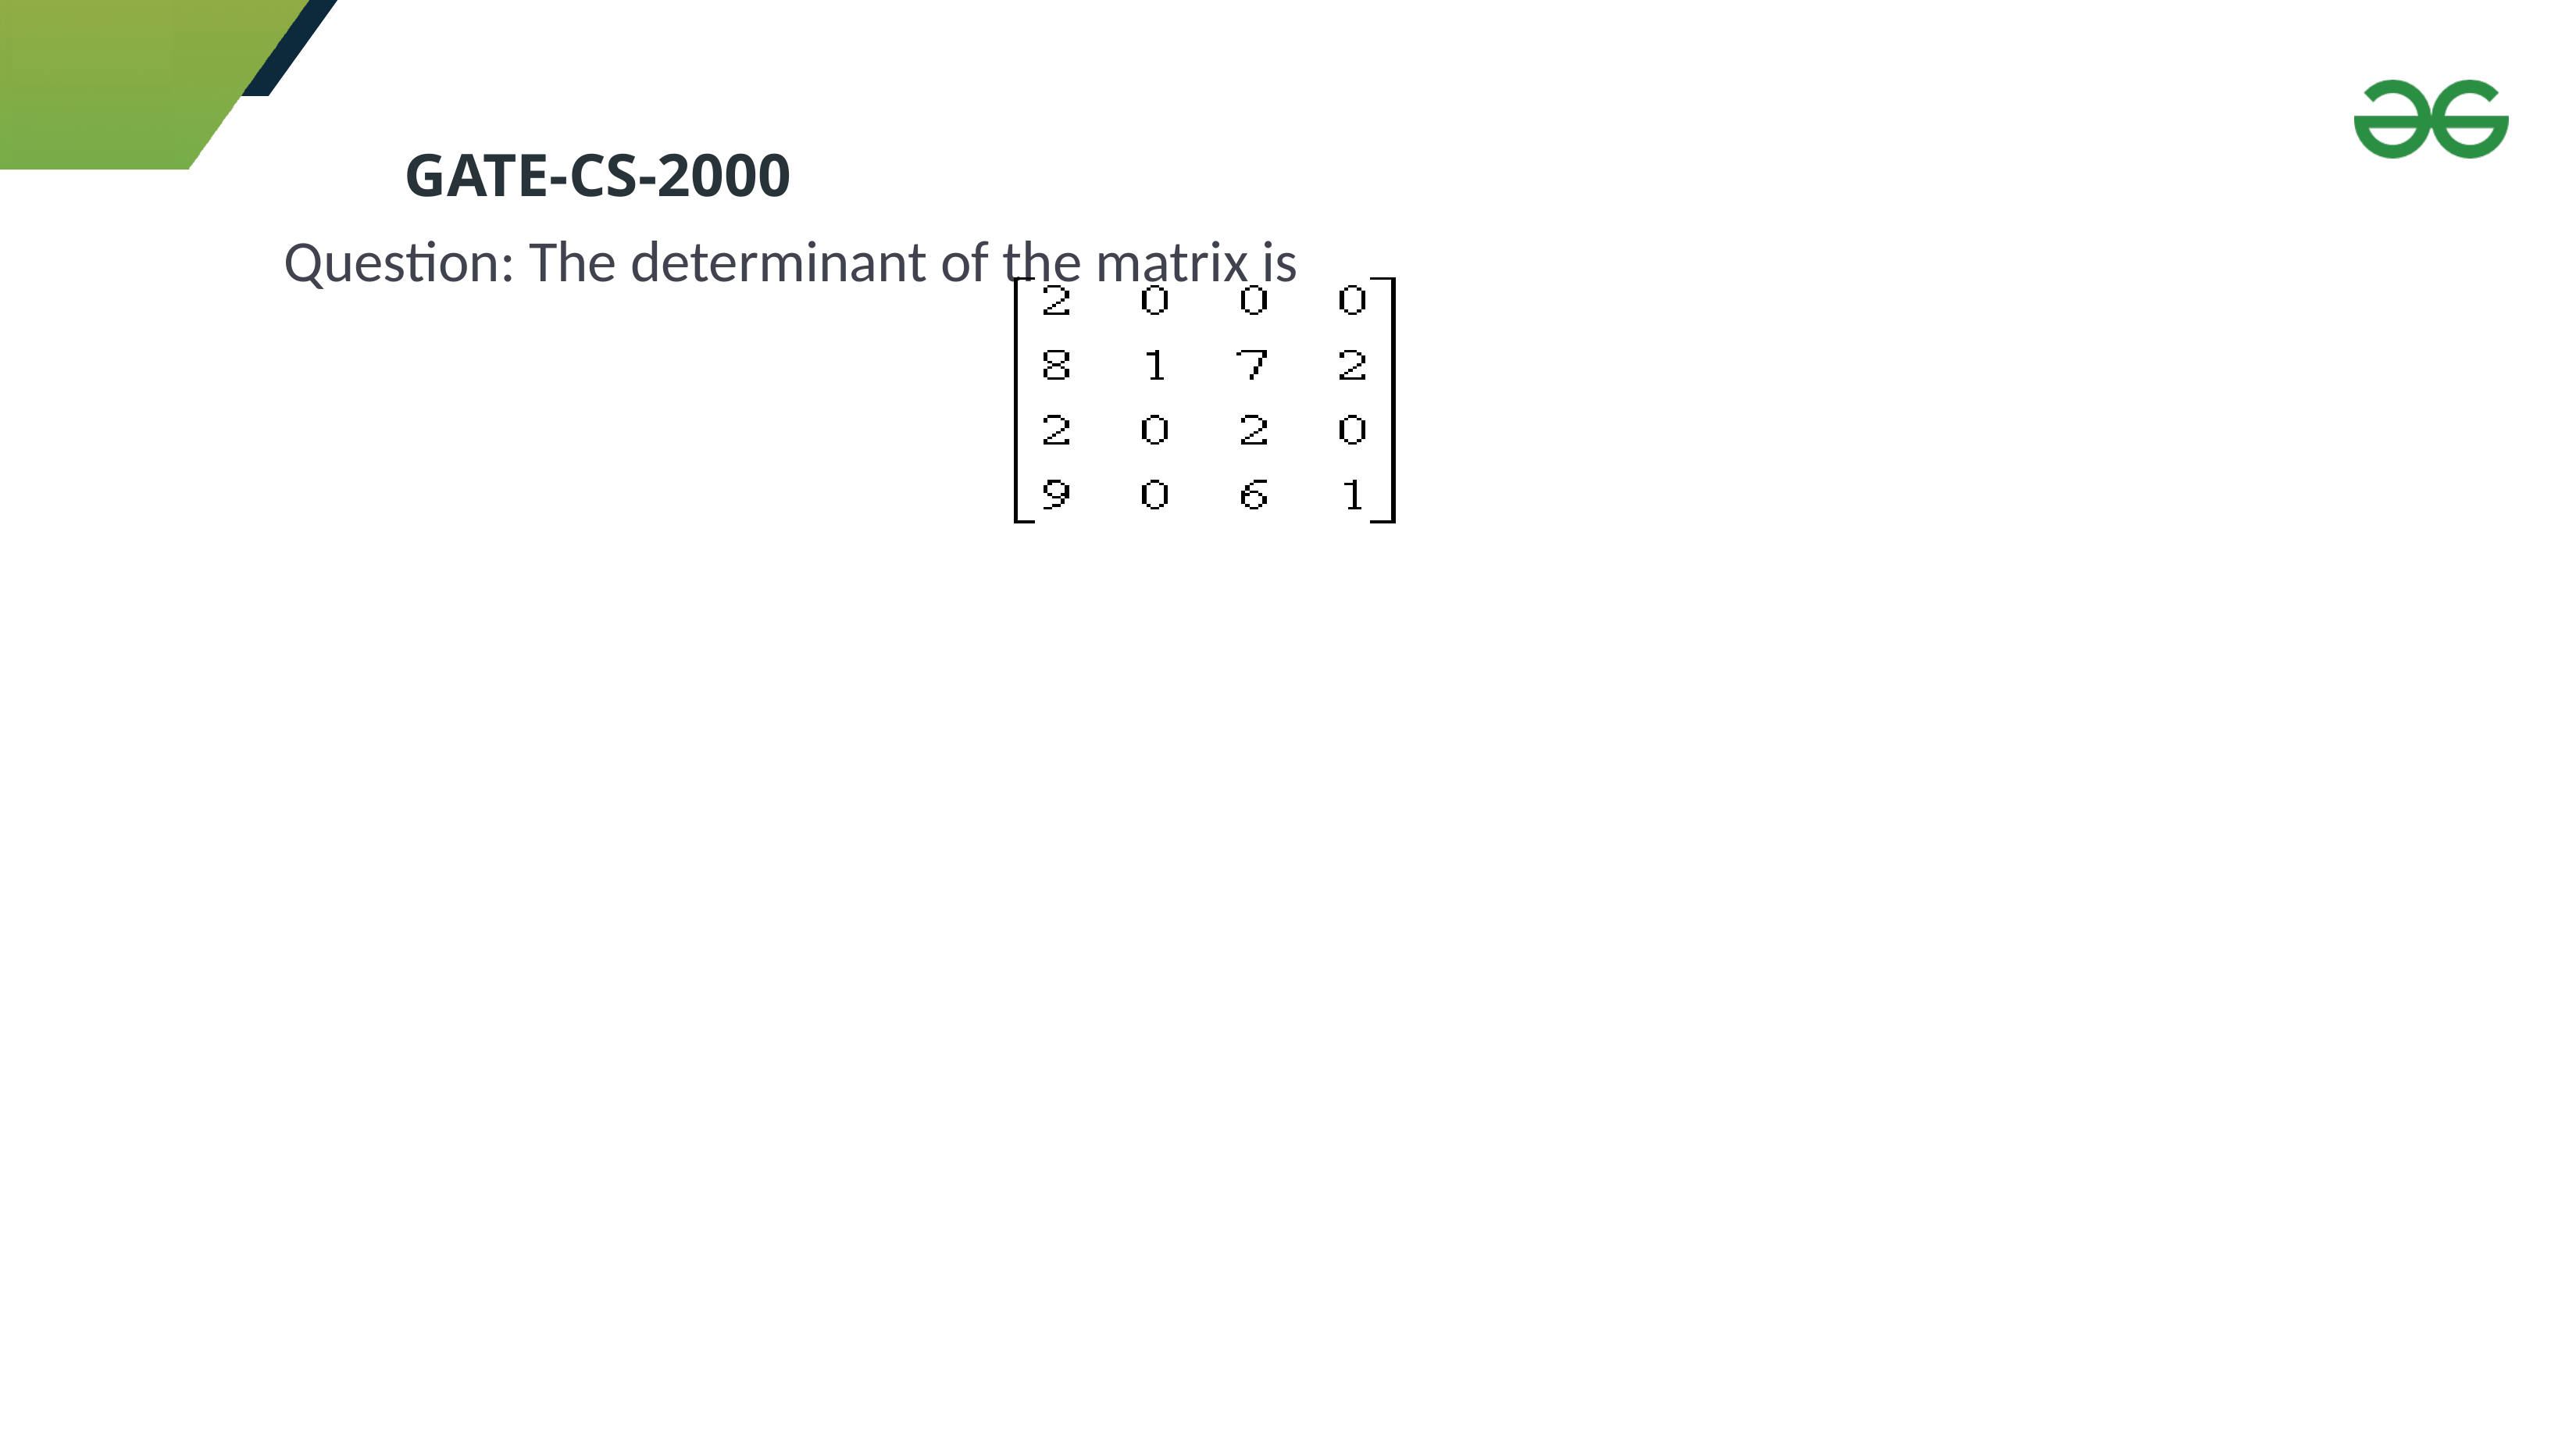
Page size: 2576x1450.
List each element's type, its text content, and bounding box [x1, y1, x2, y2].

picture [2353, 80, 2509, 159]
picture [1014, 277, 1396, 523]
picture [0, 0, 309, 170]
text_box Question: The determinant of the matrix is [272, 216, 1560, 580]
text_box GATE-CS-2000 [393, 131, 804, 214]
